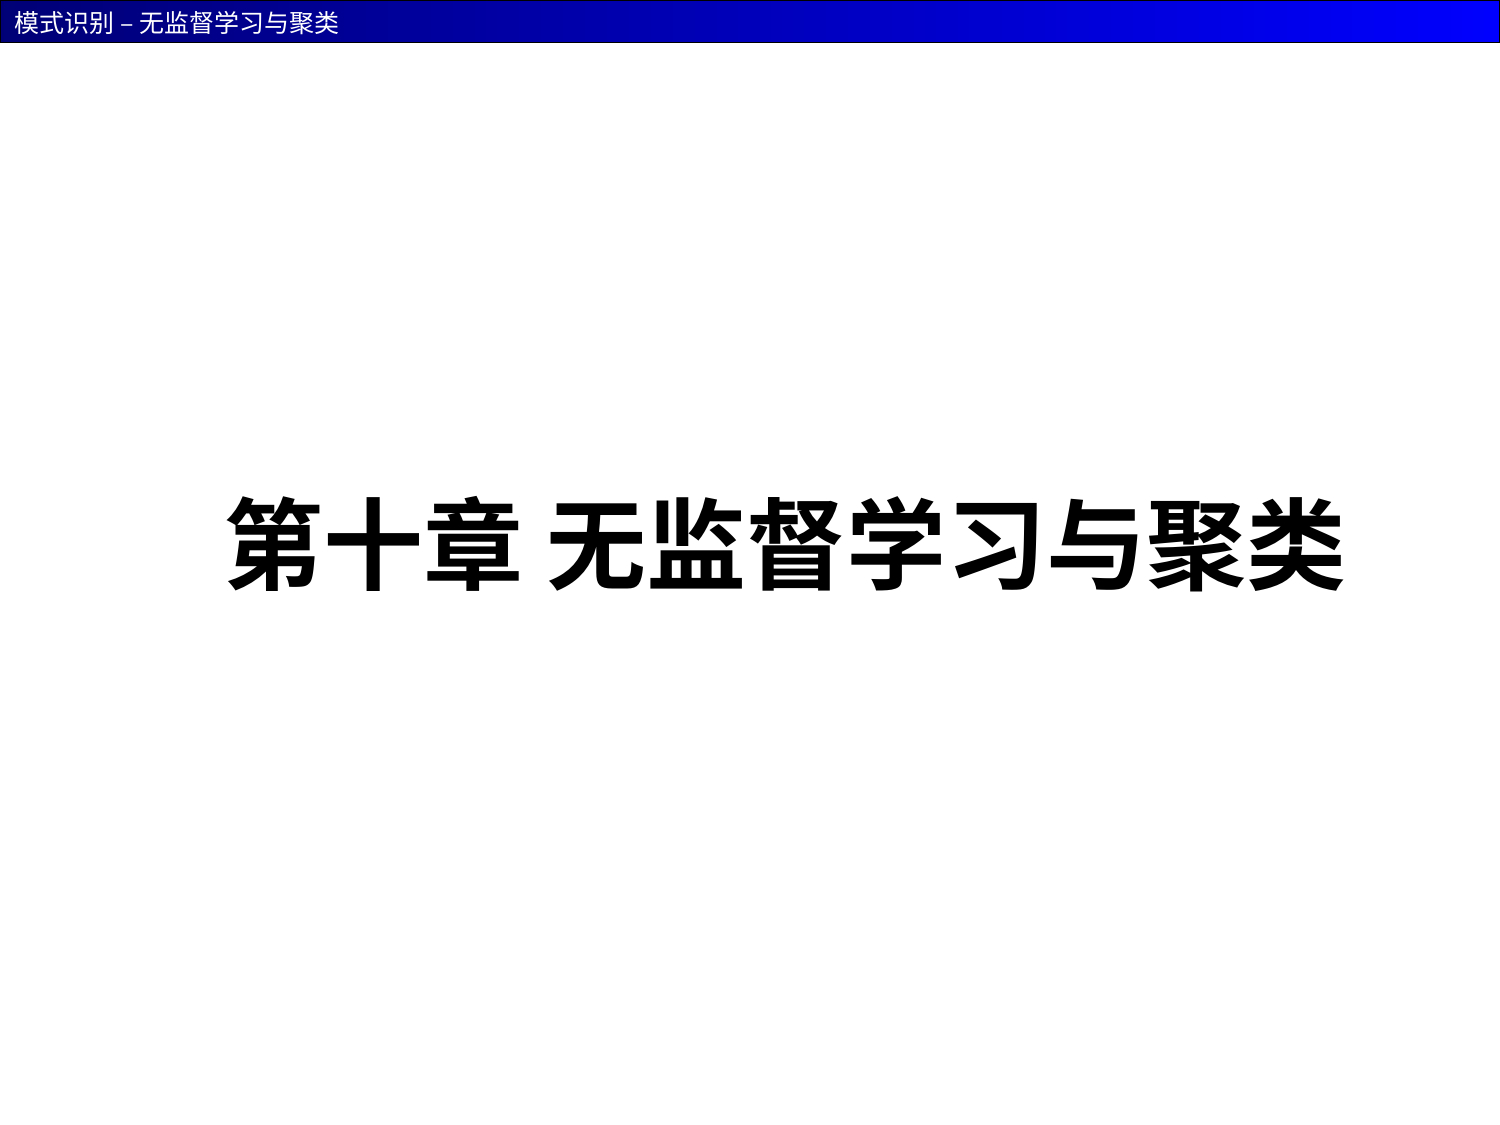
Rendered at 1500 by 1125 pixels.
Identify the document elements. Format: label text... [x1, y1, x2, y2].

title 第十章 无监督学习与聚类 [147, 361, 1423, 610]
